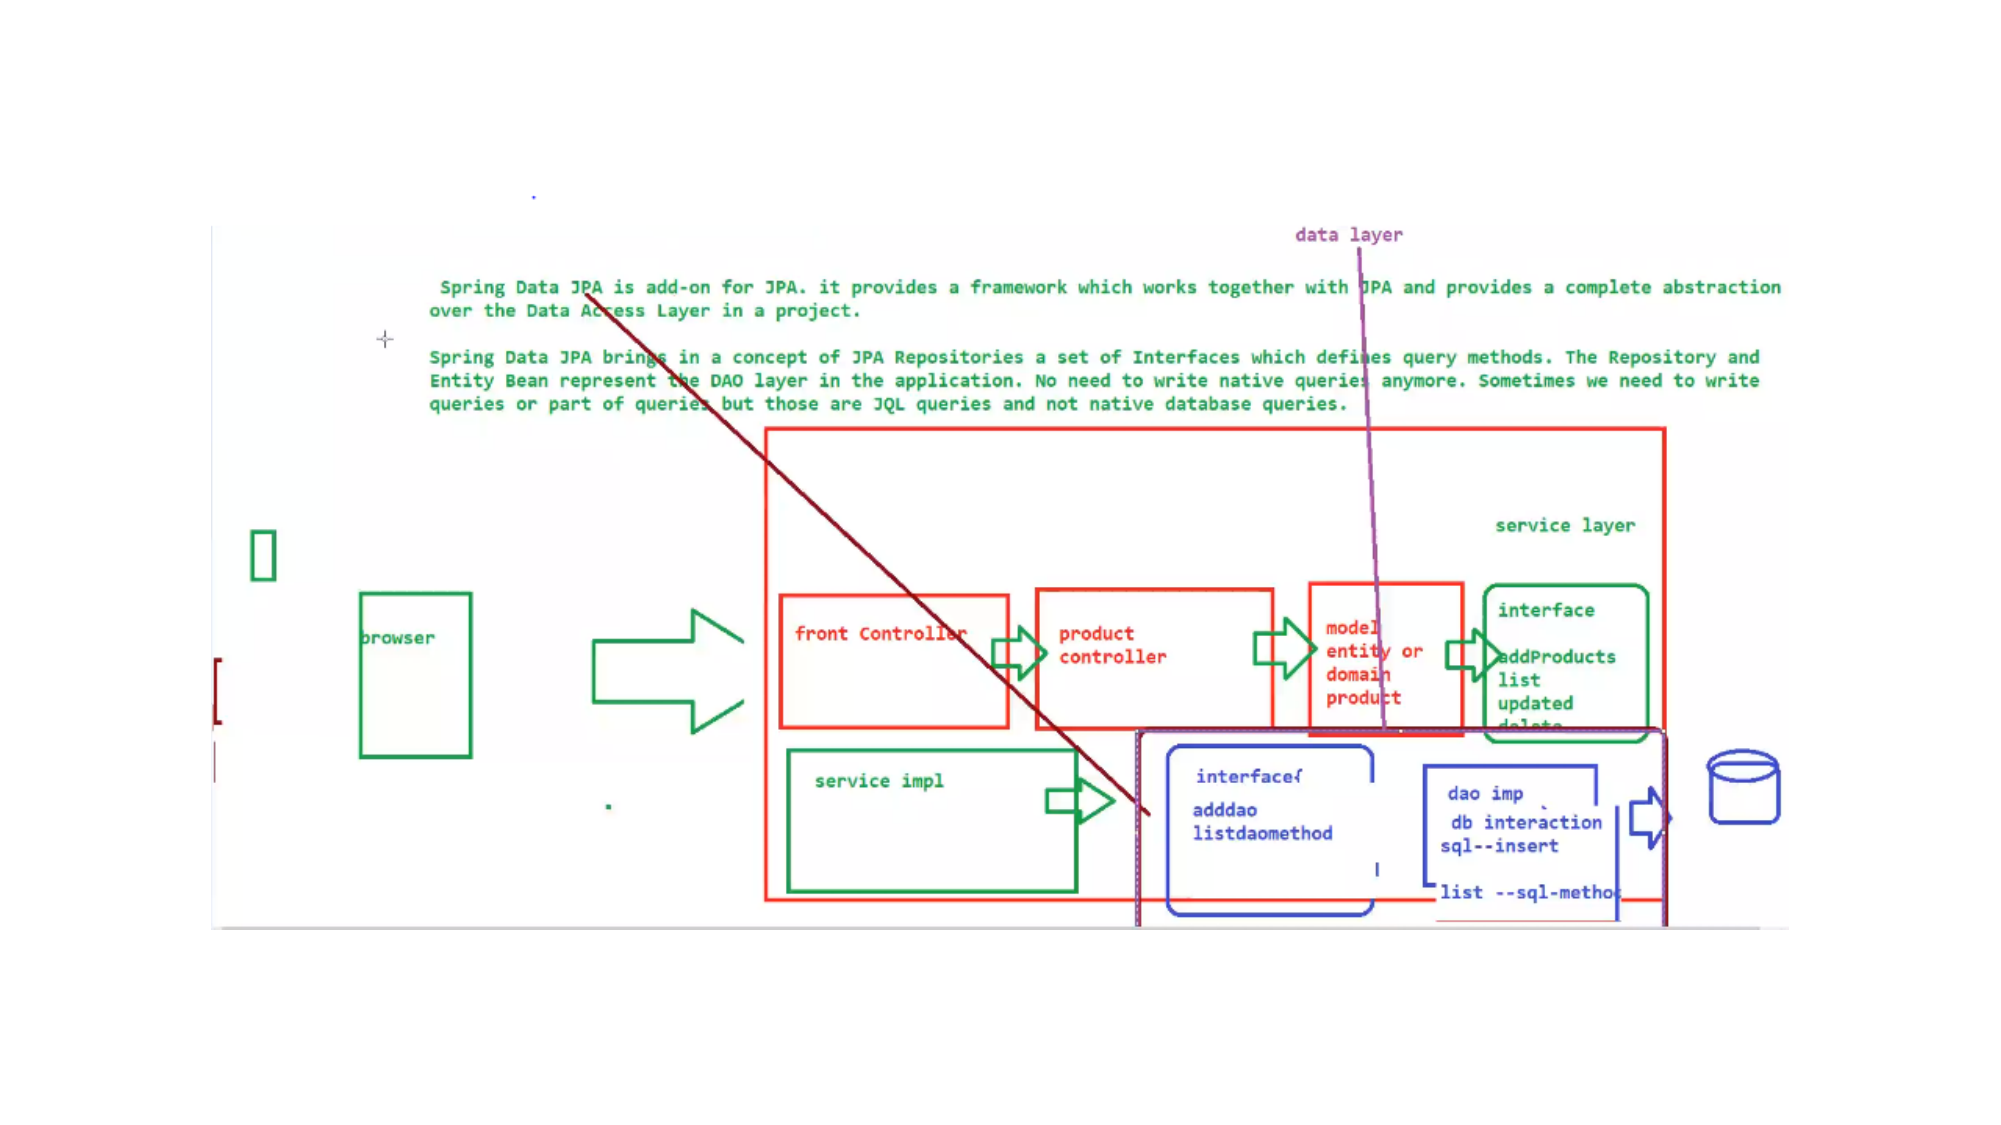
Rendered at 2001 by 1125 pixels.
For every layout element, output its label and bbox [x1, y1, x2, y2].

picture [211, 195, 1789, 930]
